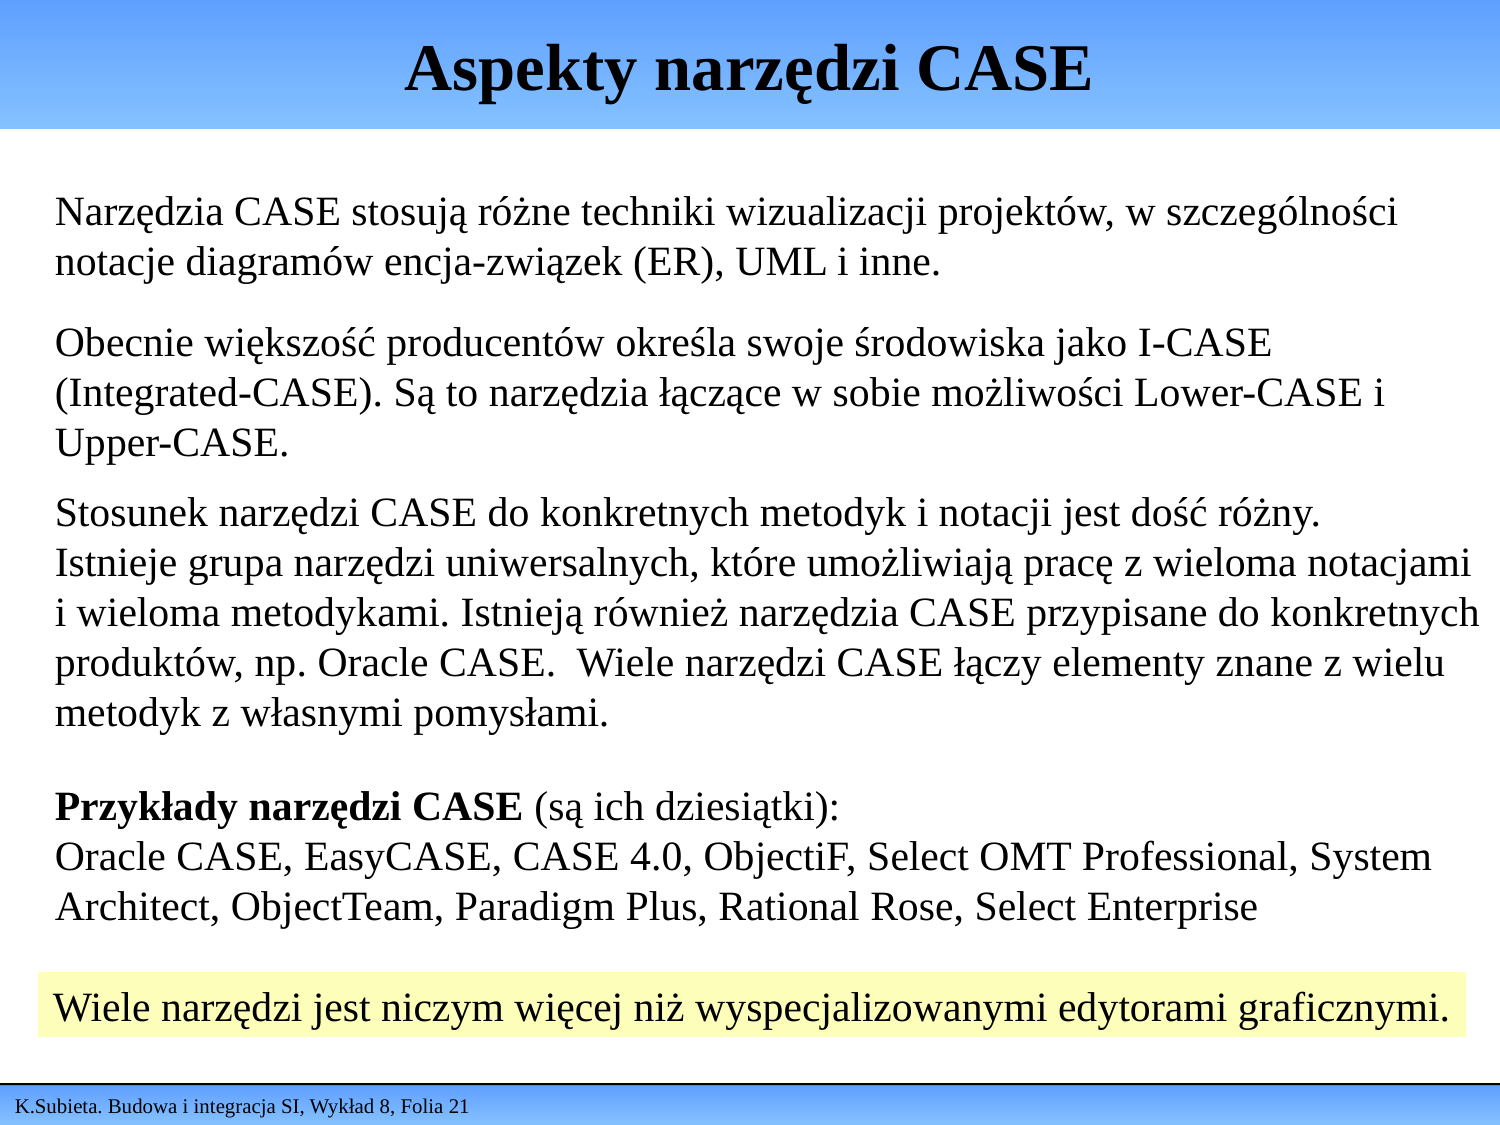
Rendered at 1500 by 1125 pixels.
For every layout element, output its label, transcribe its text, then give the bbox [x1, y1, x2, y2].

text_box Wiele narzędzi jest niczym więcej niż wyspecjalizowanymi edytorami graficznymi. [38, 972, 1467, 1037]
text_box Obecnie większość producentów określa swoje środowiska jako I-CASE (Integrated-CASE). Są to narzędzia łączące w sobie możliwości Lower-CASE i Upper-CASE. [40, 307, 1489, 473]
text_box Narzędzia CASE stosują różne techniki wizualizacji projektów, w szczególności notacje diagramów encja-związek (ER), UML i inne. [40, 176, 1500, 292]
title Aspekty narzędzi CASE [0, 0, 1500, 129]
text_box Przykłady narzędzi CASE (są ich dziesiątki): Oracle CASE, EasyCASE, CASE 4.0, ObjectiF, Select OMT Professional, System Architect, ObjectTeam, Paradigm Plus, Rational Rose, Select Enterprise [40, 771, 1500, 937]
text_box Stosunek narzędzi CASE do konkretnych metodyk i notacji jest dość różny. Istnieje grupa narzędzi uniwersalnych, które umożliwiają pracę z wieloma notacjami i wieloma metodykami. Istnieją również narzędzia CASE przypisane do konkretnych produktów, np. Oracle CASE. Wiele narzędzi CASE łączy elementy znane z wielu metodyk z własnymi pomysłami. [40, 477, 1500, 742]
